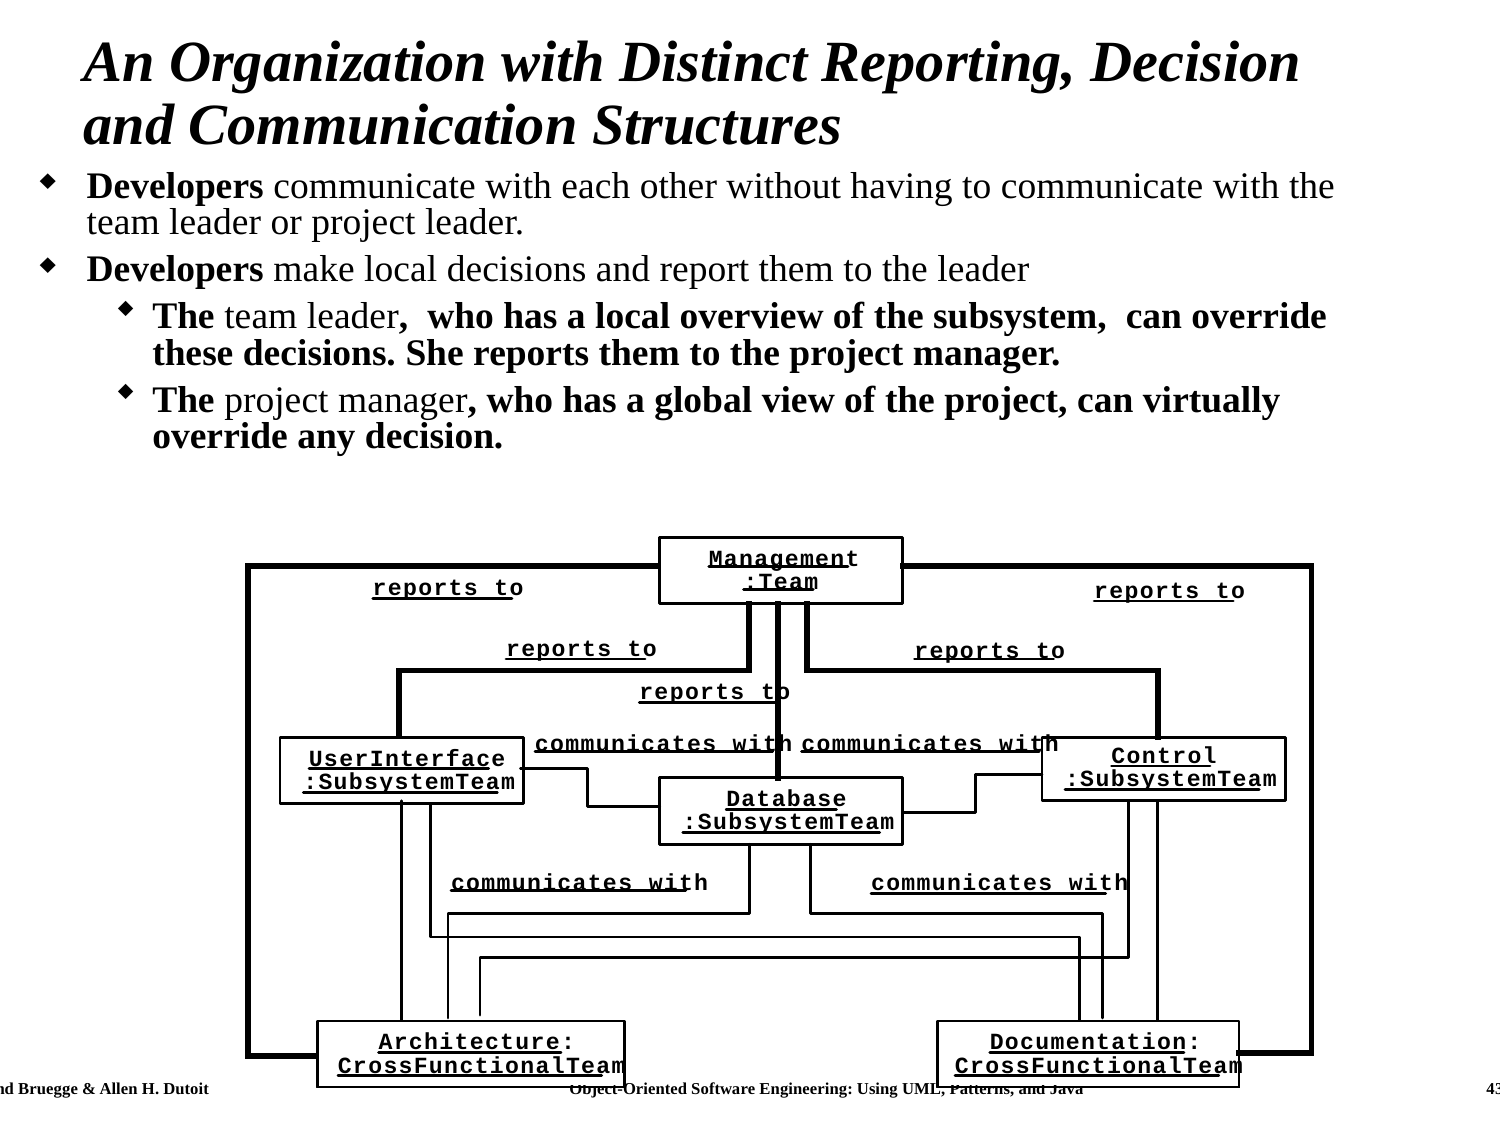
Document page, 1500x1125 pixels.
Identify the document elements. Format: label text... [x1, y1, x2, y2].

title An Organization with Distinct Reporting, Decision and Communication Structures [68, 36, 1407, 153]
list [224, 534, 1338, 1088]
list Developers communicate with each other without having to communicate with the team leader or project leader. Developers make local decisions and report them to the leader The team leader, who has a local overview of the subsystem, can override these decisions. She reports them to the project manager. The project manager, who has a global view of the project, can virtually override any decision. [24, 162, 1430, 563]
